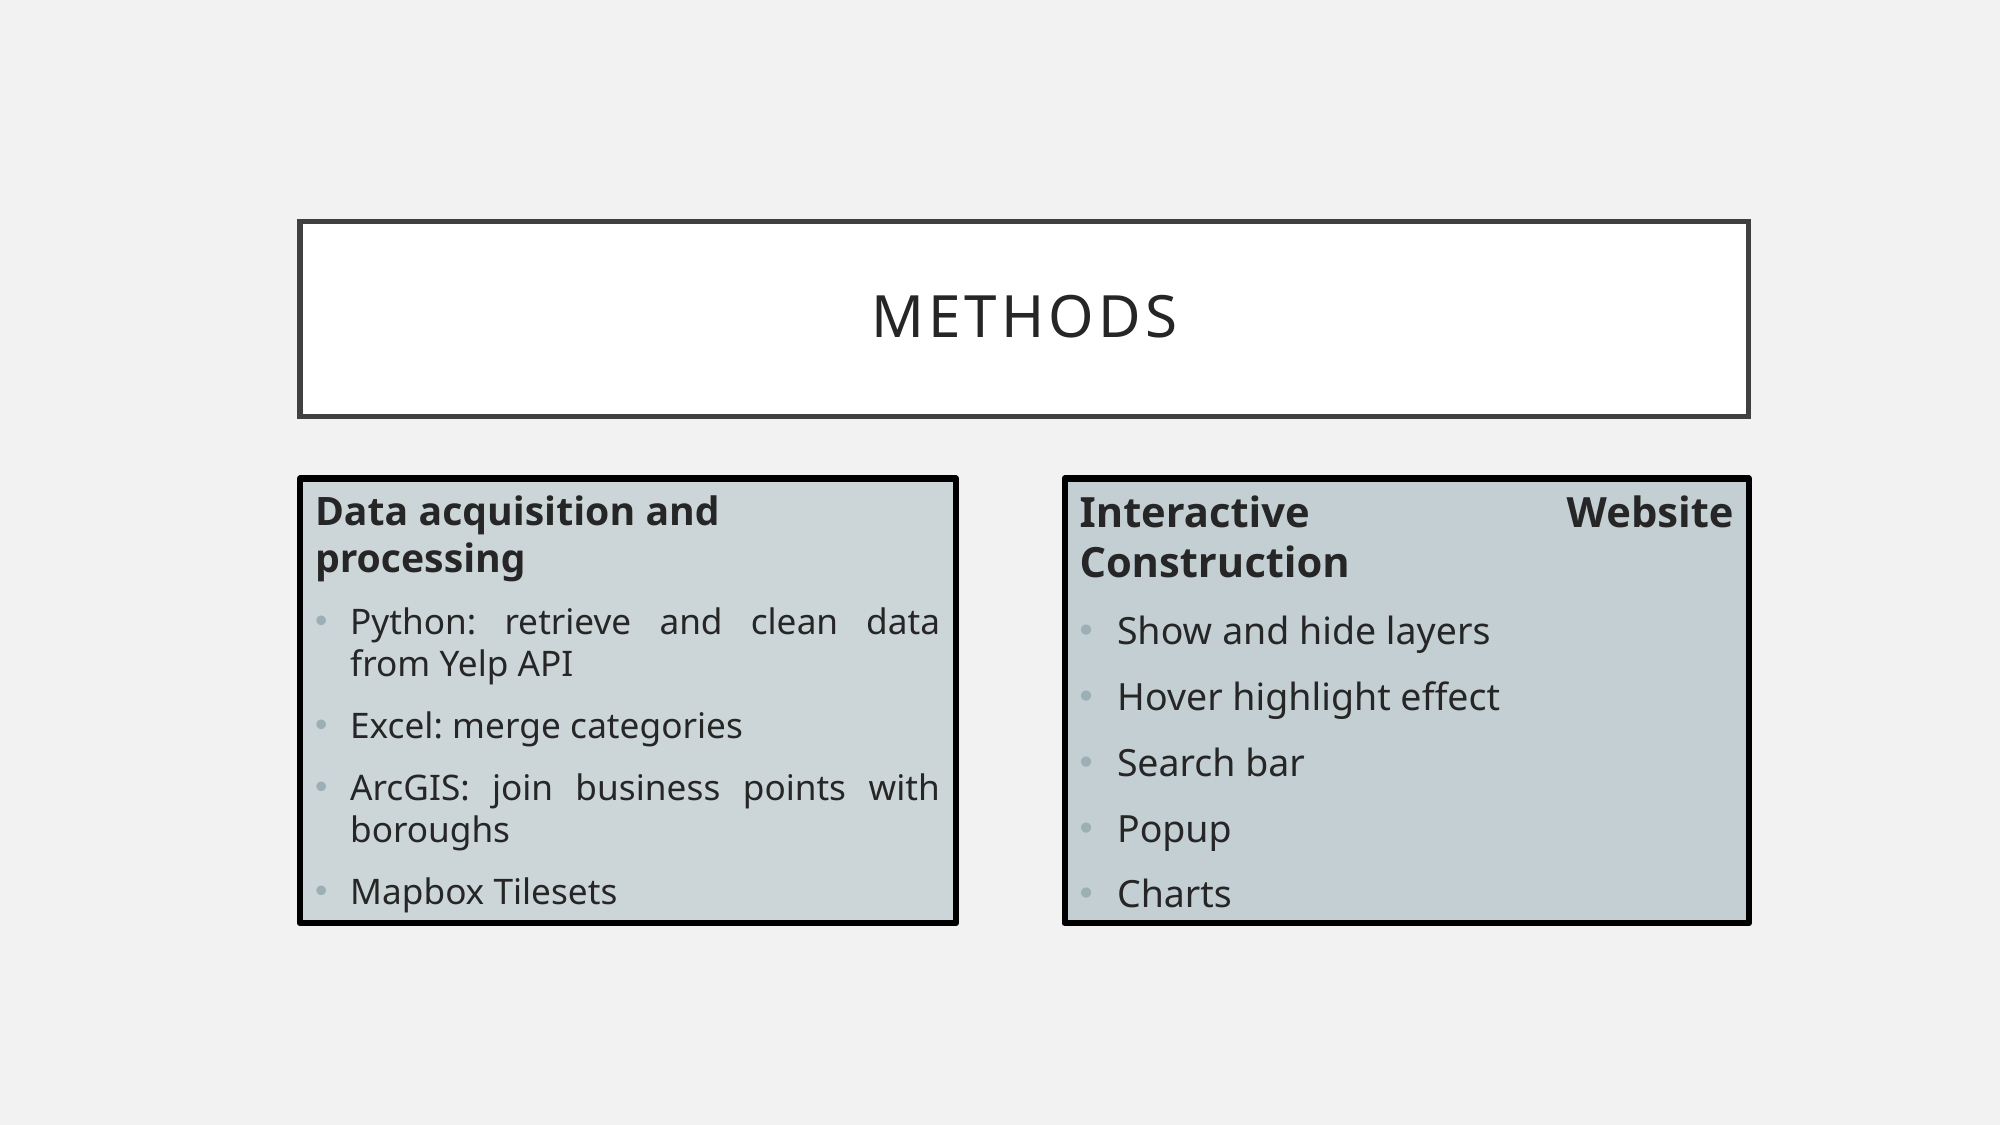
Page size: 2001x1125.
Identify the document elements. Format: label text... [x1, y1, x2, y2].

title Methods [297, 219, 1751, 419]
text_box Interactive Website Construction Show and hide layers Hover highlight effect Search bar Popup Charts [1064, 478, 1749, 924]
list Data acquisition and processing Python: retrieve and clean data from Yelp API Excel: merge categories ArcGIS: join business points with boroughs Mapbox Tilesets [300, 478, 956, 924]
